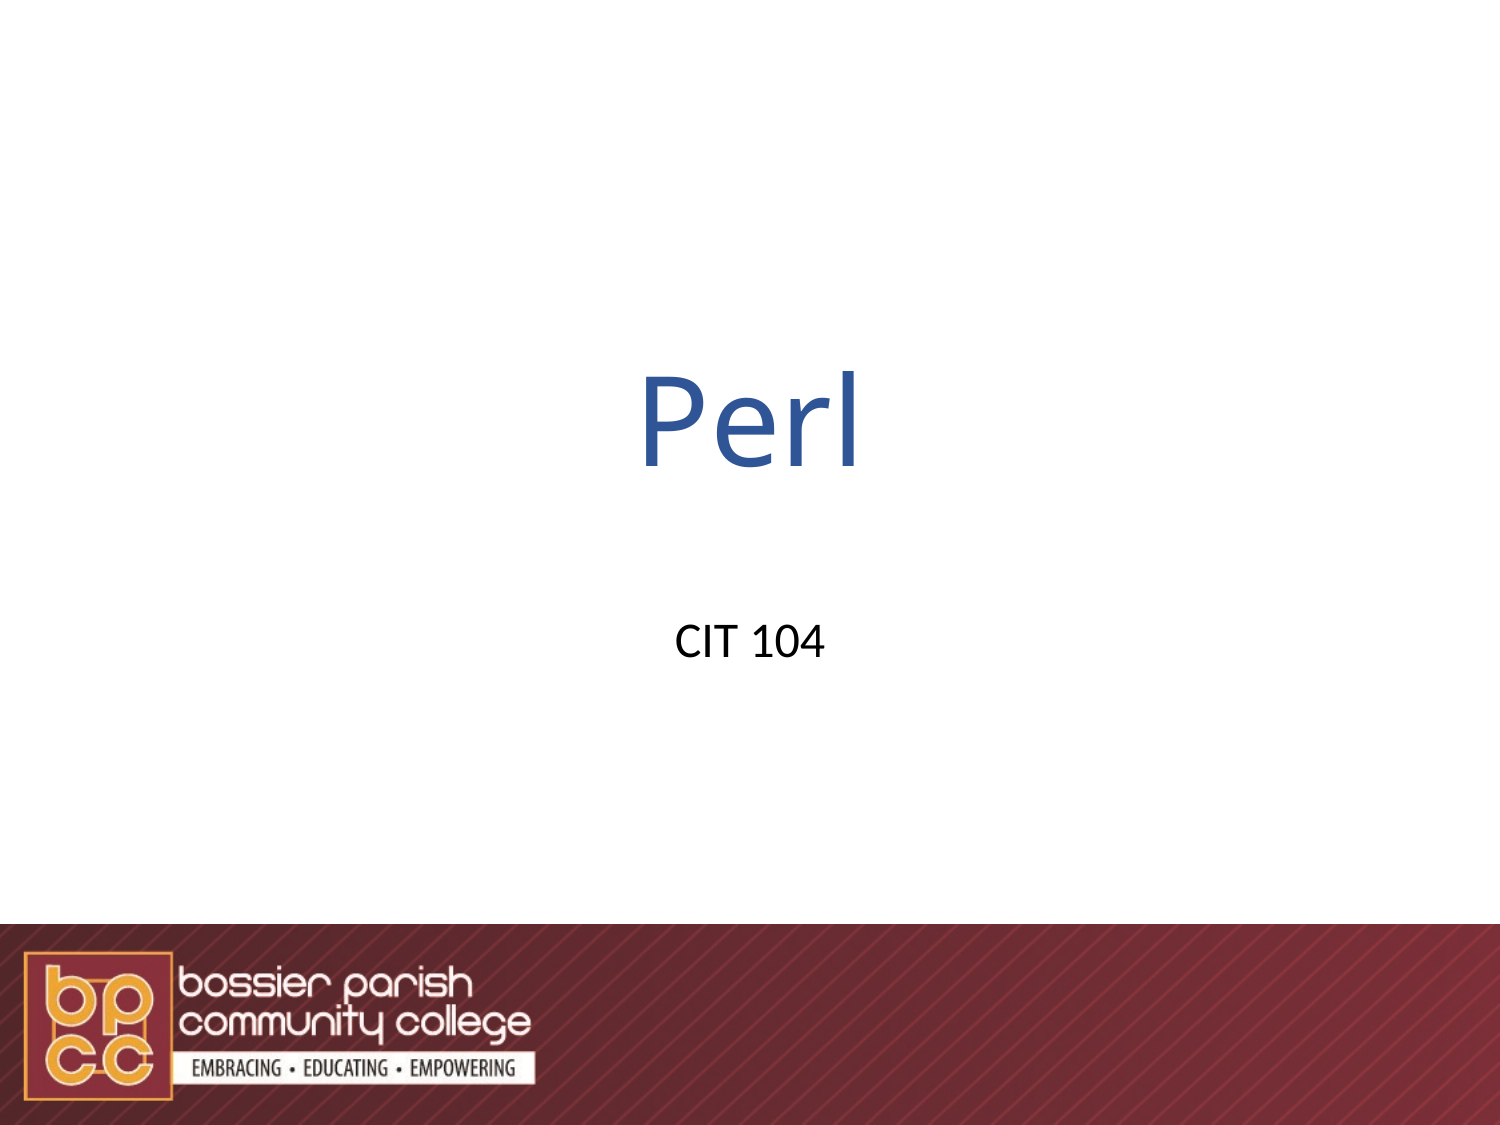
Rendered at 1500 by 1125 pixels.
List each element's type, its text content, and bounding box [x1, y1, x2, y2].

picture [0, 924, 1500, 1125]
subtitle CIT 104 [187, 525, 1313, 798]
title Perl [112, 109, 1388, 501]
